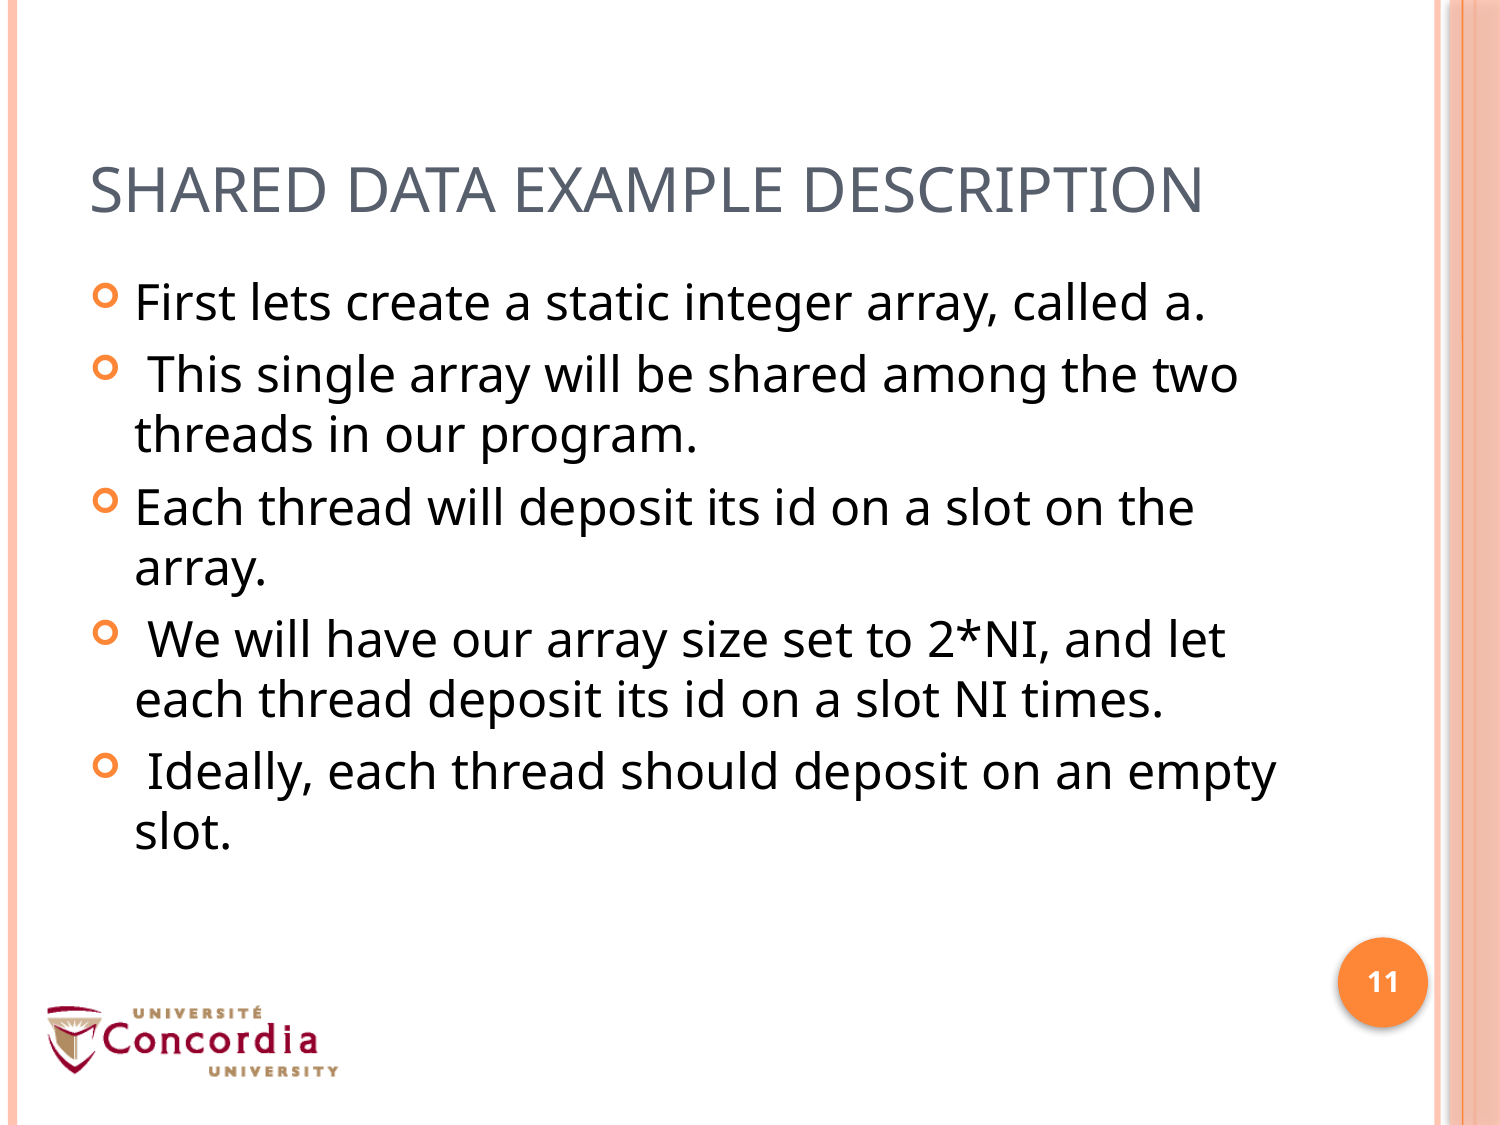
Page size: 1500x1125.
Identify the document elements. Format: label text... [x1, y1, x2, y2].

title Shared Data Example Description [75, 45, 1300, 233]
slide_number 11 [1333, 940, 1434, 1027]
picture [41, 975, 343, 1118]
list First lets create a static integer array, called a. This single array will be shared among the two threads in our program. Each thread will deposit its id on a slot on the array. We will have our array size set to 2*NI, and let each thread deposit its id on a slot NI times. Ideally, each thread should deposit on an empty slot. [75, 262, 1300, 1062]
